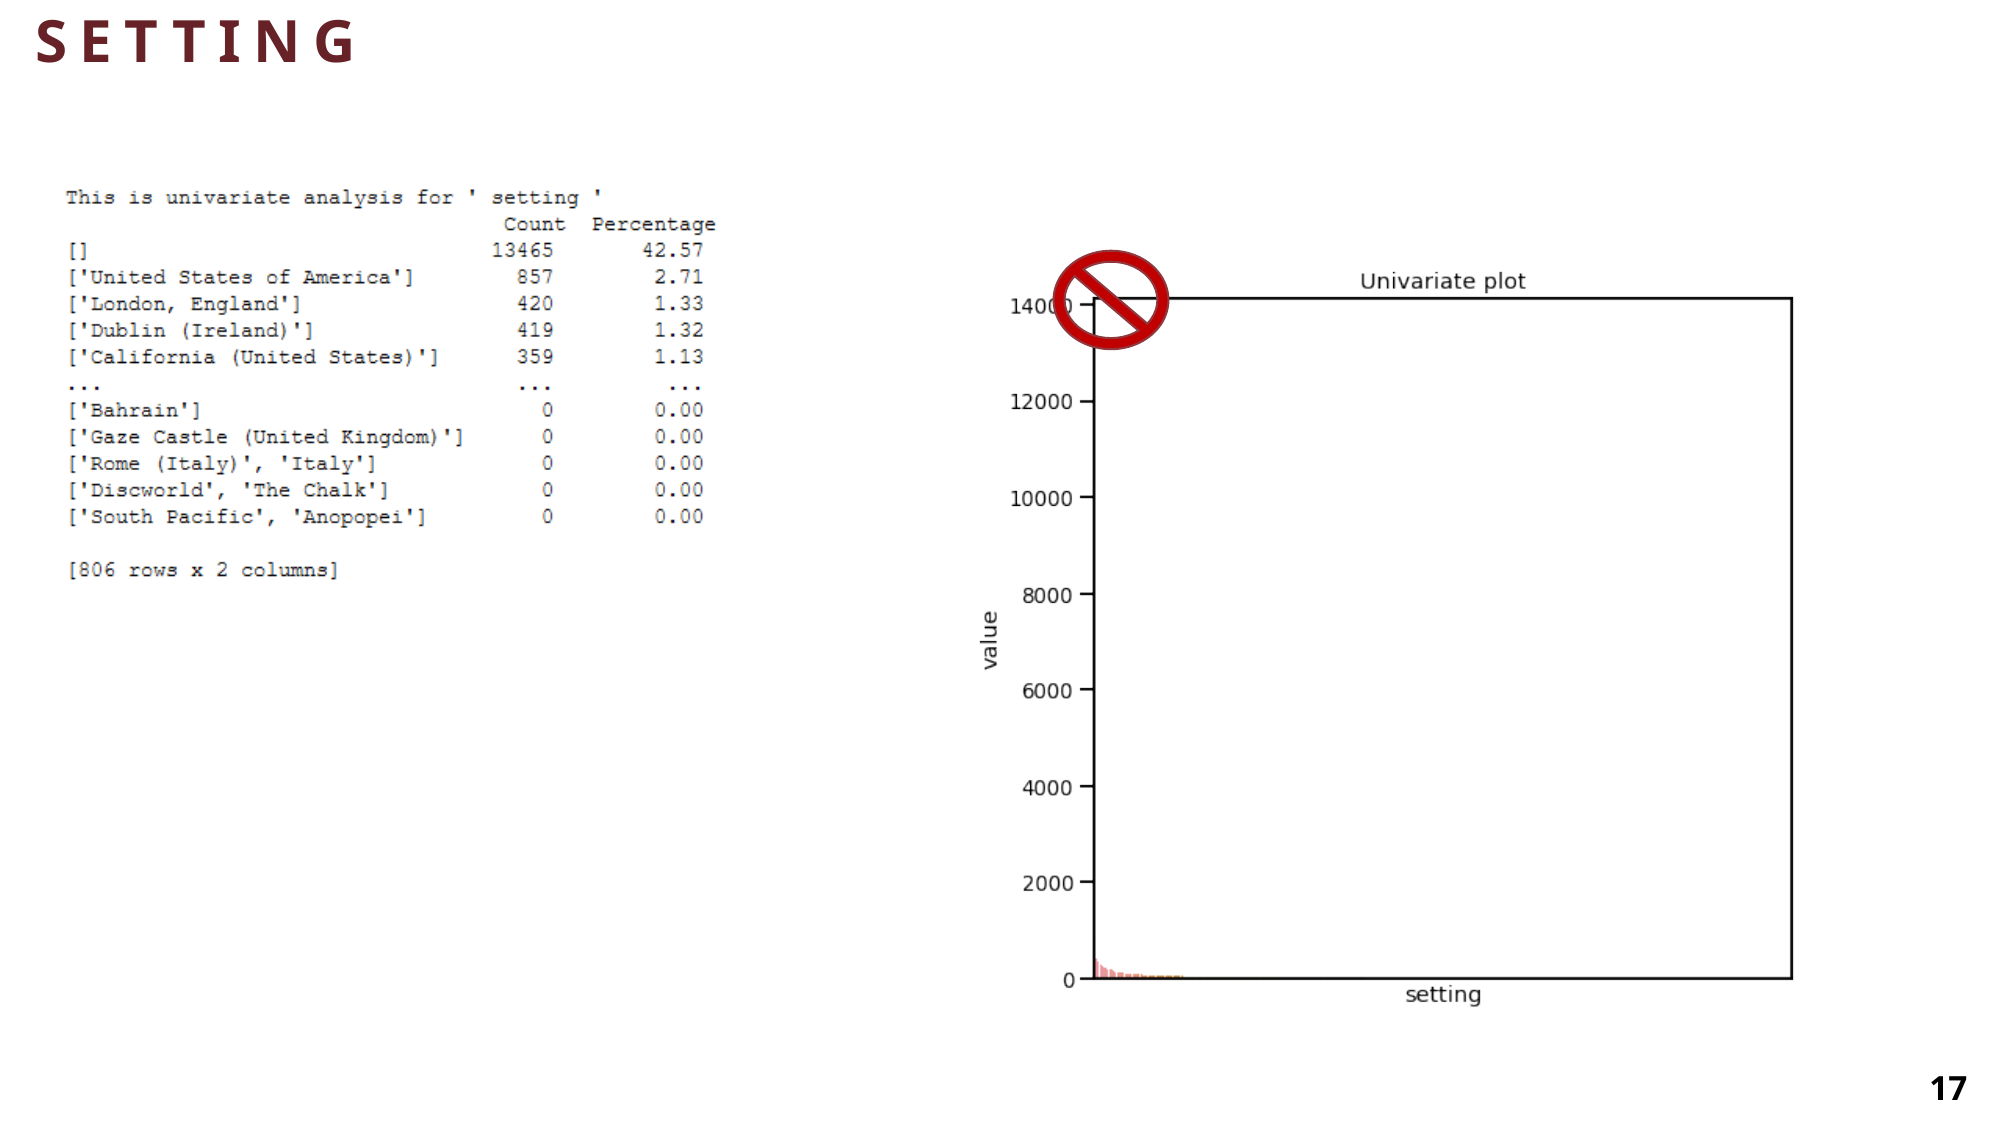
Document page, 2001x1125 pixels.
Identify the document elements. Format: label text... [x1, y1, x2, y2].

picture [61, 171, 723, 589]
slide_number 17 [1896, 1054, 2000, 1125]
text_box Setting [20, 3, 1536, 82]
text_box [1074, 249, 1148, 261]
picture [969, 261, 1803, 1018]
